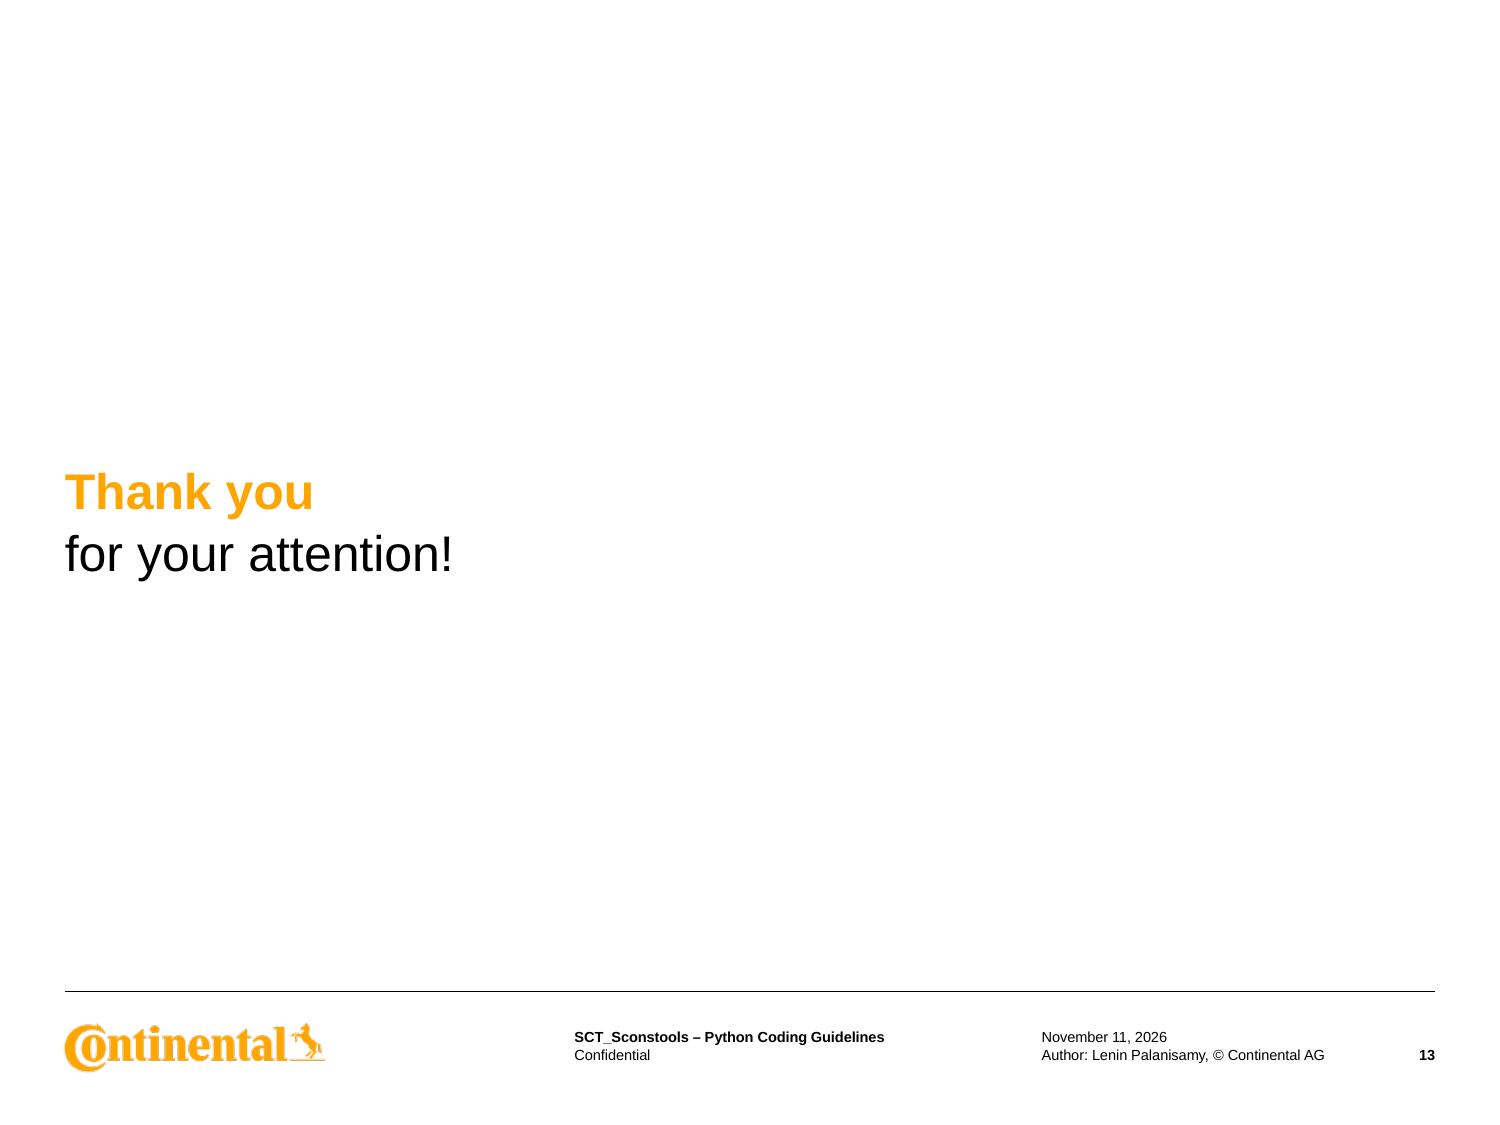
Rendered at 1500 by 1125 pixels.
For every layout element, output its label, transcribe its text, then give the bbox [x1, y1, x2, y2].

list for your attention! [64, 521, 1436, 964]
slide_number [1041, 1021, 1371, 1045]
slide_number 13 [1376, 1045, 1436, 1071]
footer Author: Lenin Palanisamy, © Continental AG [1041, 1045, 1371, 1071]
title Thank you [64, 403, 1436, 521]
